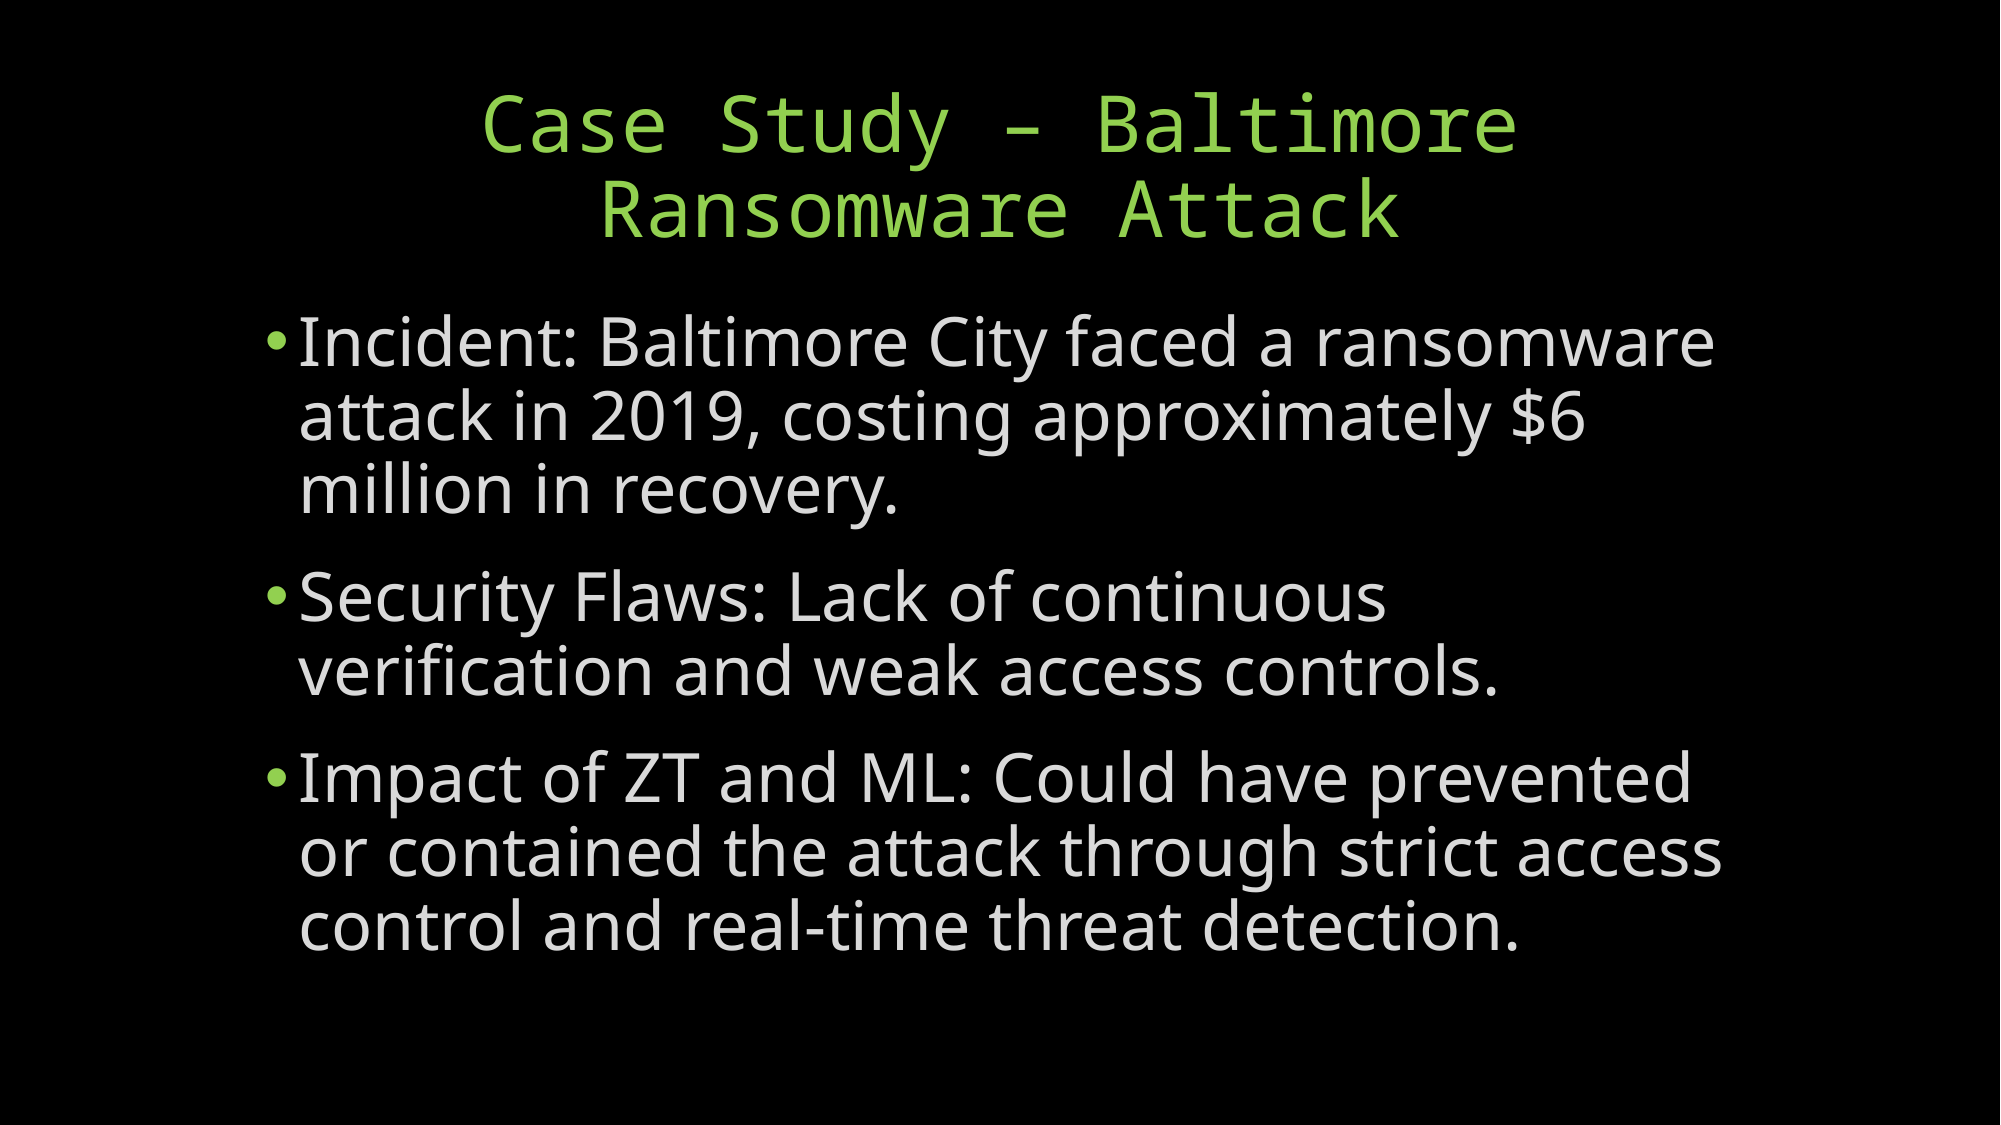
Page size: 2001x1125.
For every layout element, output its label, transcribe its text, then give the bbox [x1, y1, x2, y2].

list Incident: Baltimore City faced a ransomware attack in 2019, costing approximately $6 million in recovery. Security Flaws: Lack of continuous verification and weak access controls. Impact of ZT and ML: Could have prevented or contained the attack through strict access control and real-time threat detection. [249, 299, 1750, 1000]
title Case Study – Baltimore Ransomware Attack [249, 75, 1750, 263]
